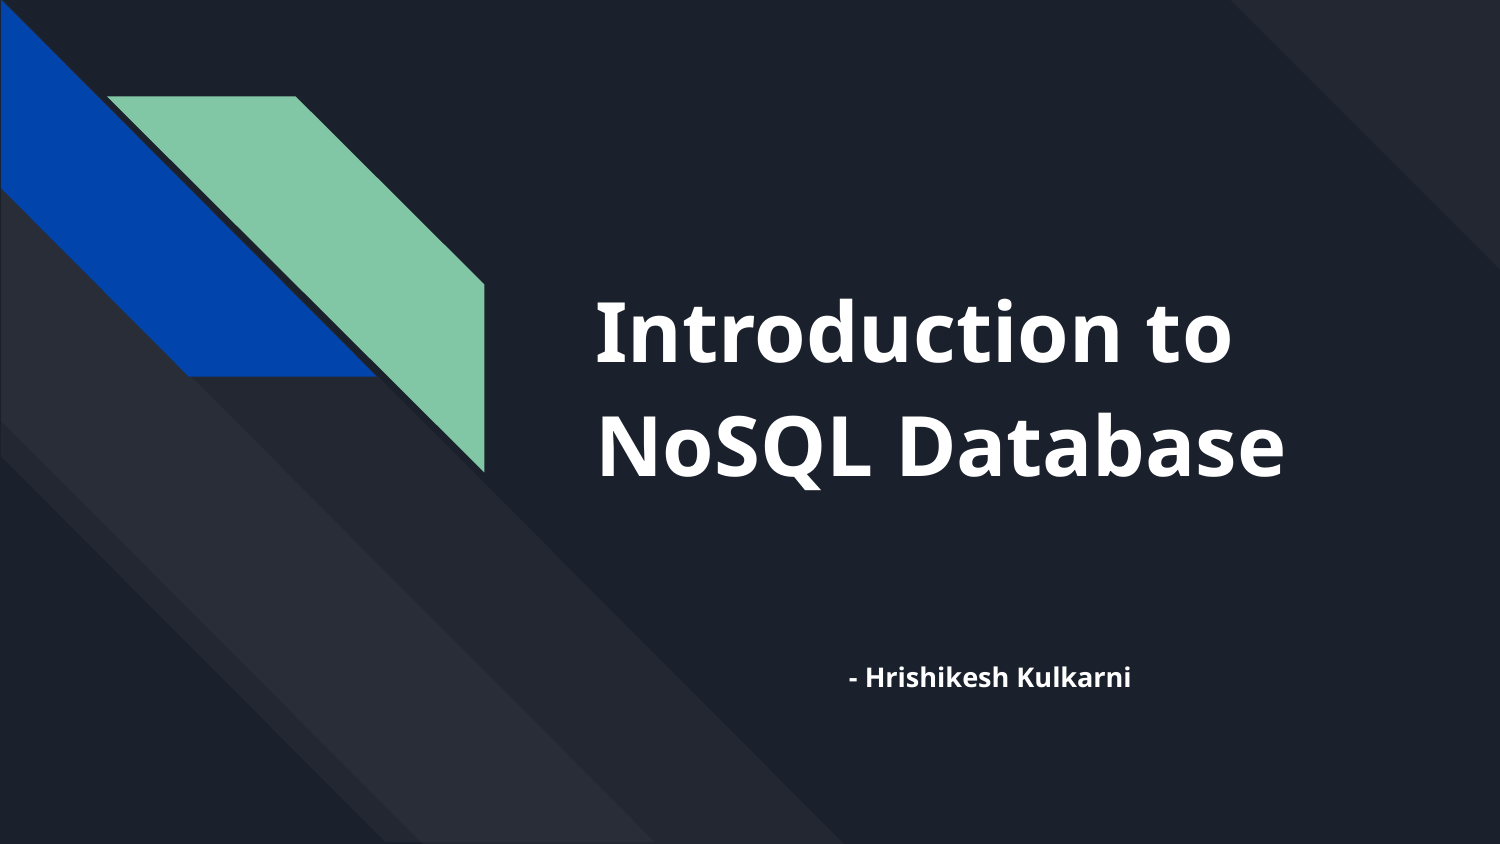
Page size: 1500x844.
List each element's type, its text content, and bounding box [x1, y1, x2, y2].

title Introduction to NoSQL Database [580, 258, 1404, 518]
subtitle - Hrishikesh Kulkarni [833, 643, 1404, 727]
